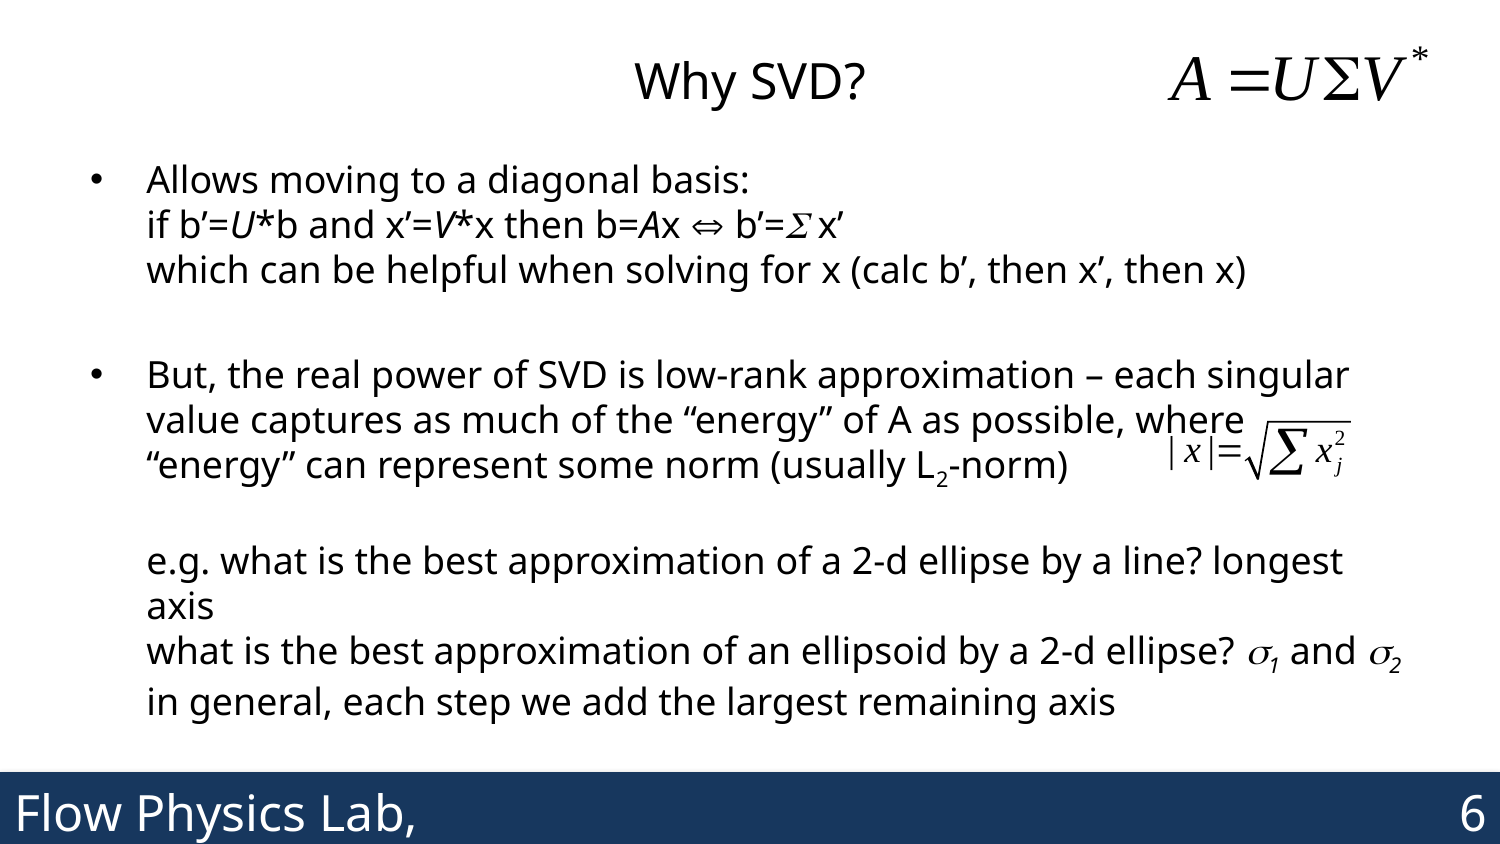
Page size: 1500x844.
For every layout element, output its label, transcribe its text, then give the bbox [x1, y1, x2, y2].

title Why SVD? [75, 33, 1159, 125]
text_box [1156, 29, 1440, 118]
list Allows moving to a diagonal basis: if b’=U*b and x’=V*x then b=Ax  b’= x’ which can be helpful when solving for x (calc b’, then x’, then x) But, the real power of SVD is low-rank approximation – each singular value captures as much of the “energy” of A as possible, where “energy” can represent some norm (usually L2-norm) e.g. what is the best approximation of a 2-d ellipse by a line? longest axis what is the best approximation of an ellipsoid by a 2-d ellipse? 1 and 2 in general, each step we add the largest remaining axis [75, 148, 1425, 771]
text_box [1164, 412, 1359, 488]
